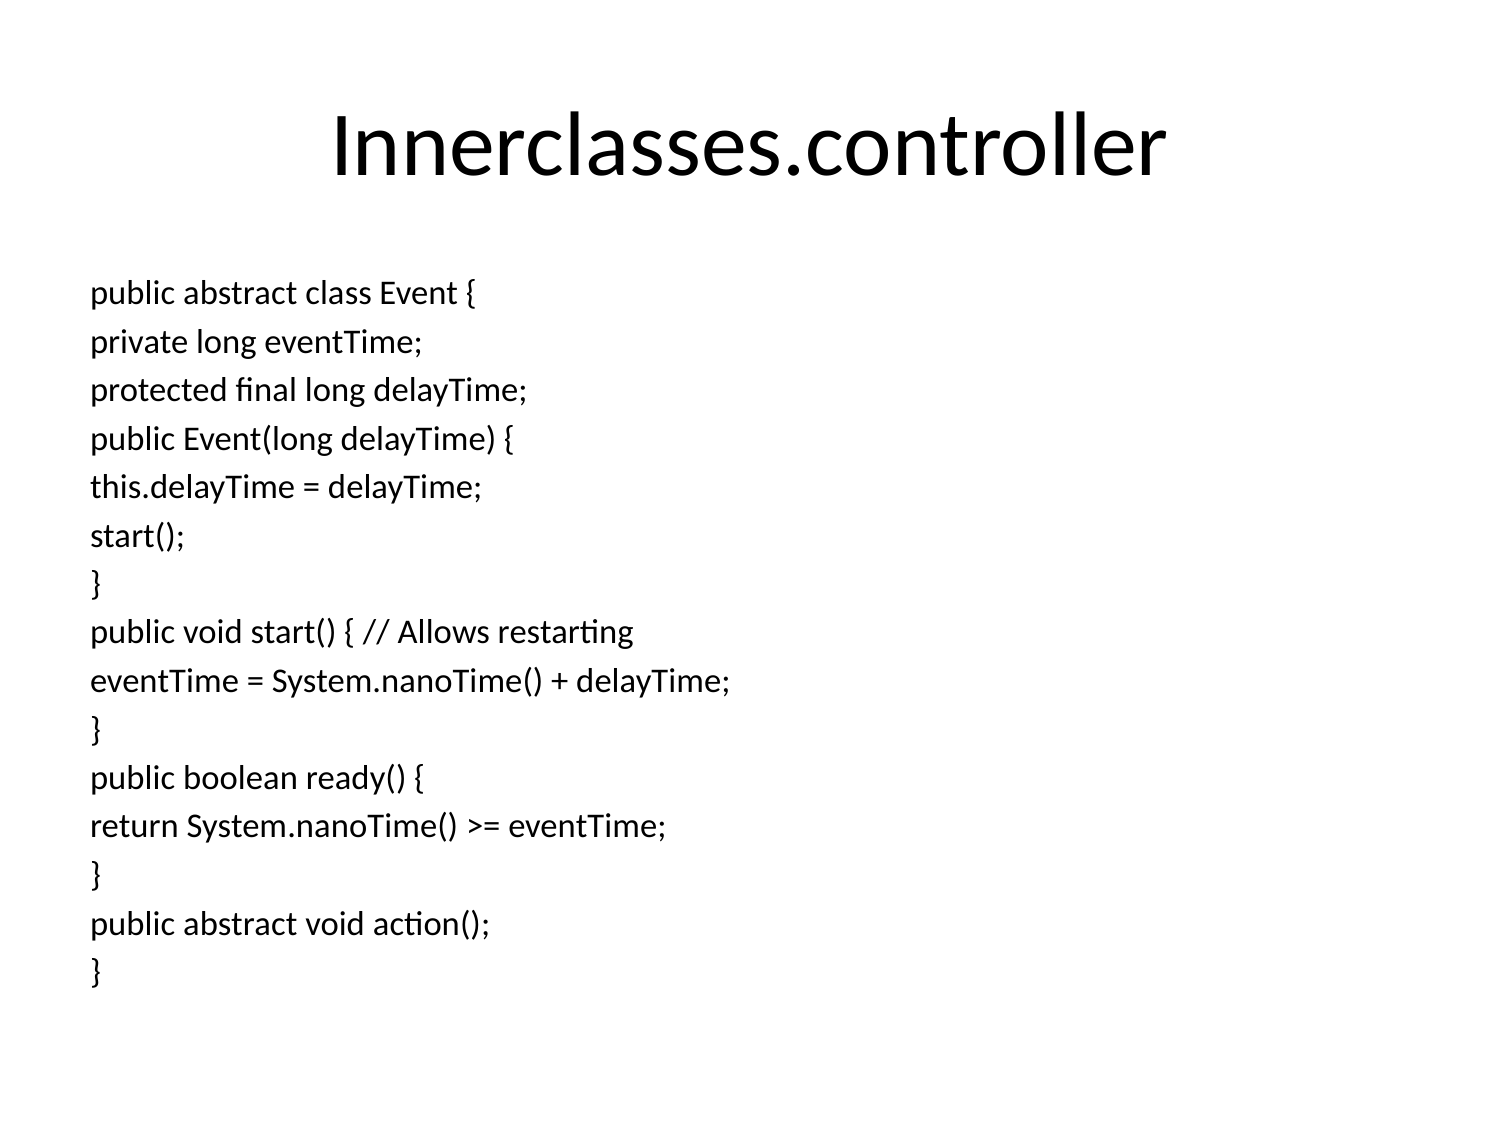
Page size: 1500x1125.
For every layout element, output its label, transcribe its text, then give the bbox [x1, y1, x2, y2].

title Innerclasses.controller [75, 45, 1425, 233]
list public abstract class Event { private long eventTime; protected final long delayTime; public Event(long delayTime) { this.delayTime = delayTime; start(); } public void start() { // Allows restarting eventTime = System.nanoTime() + delayTime; } public boolean ready() { return System.nanoTime() >= eventTime; } public abstract void action(); } [75, 262, 1425, 1005]
